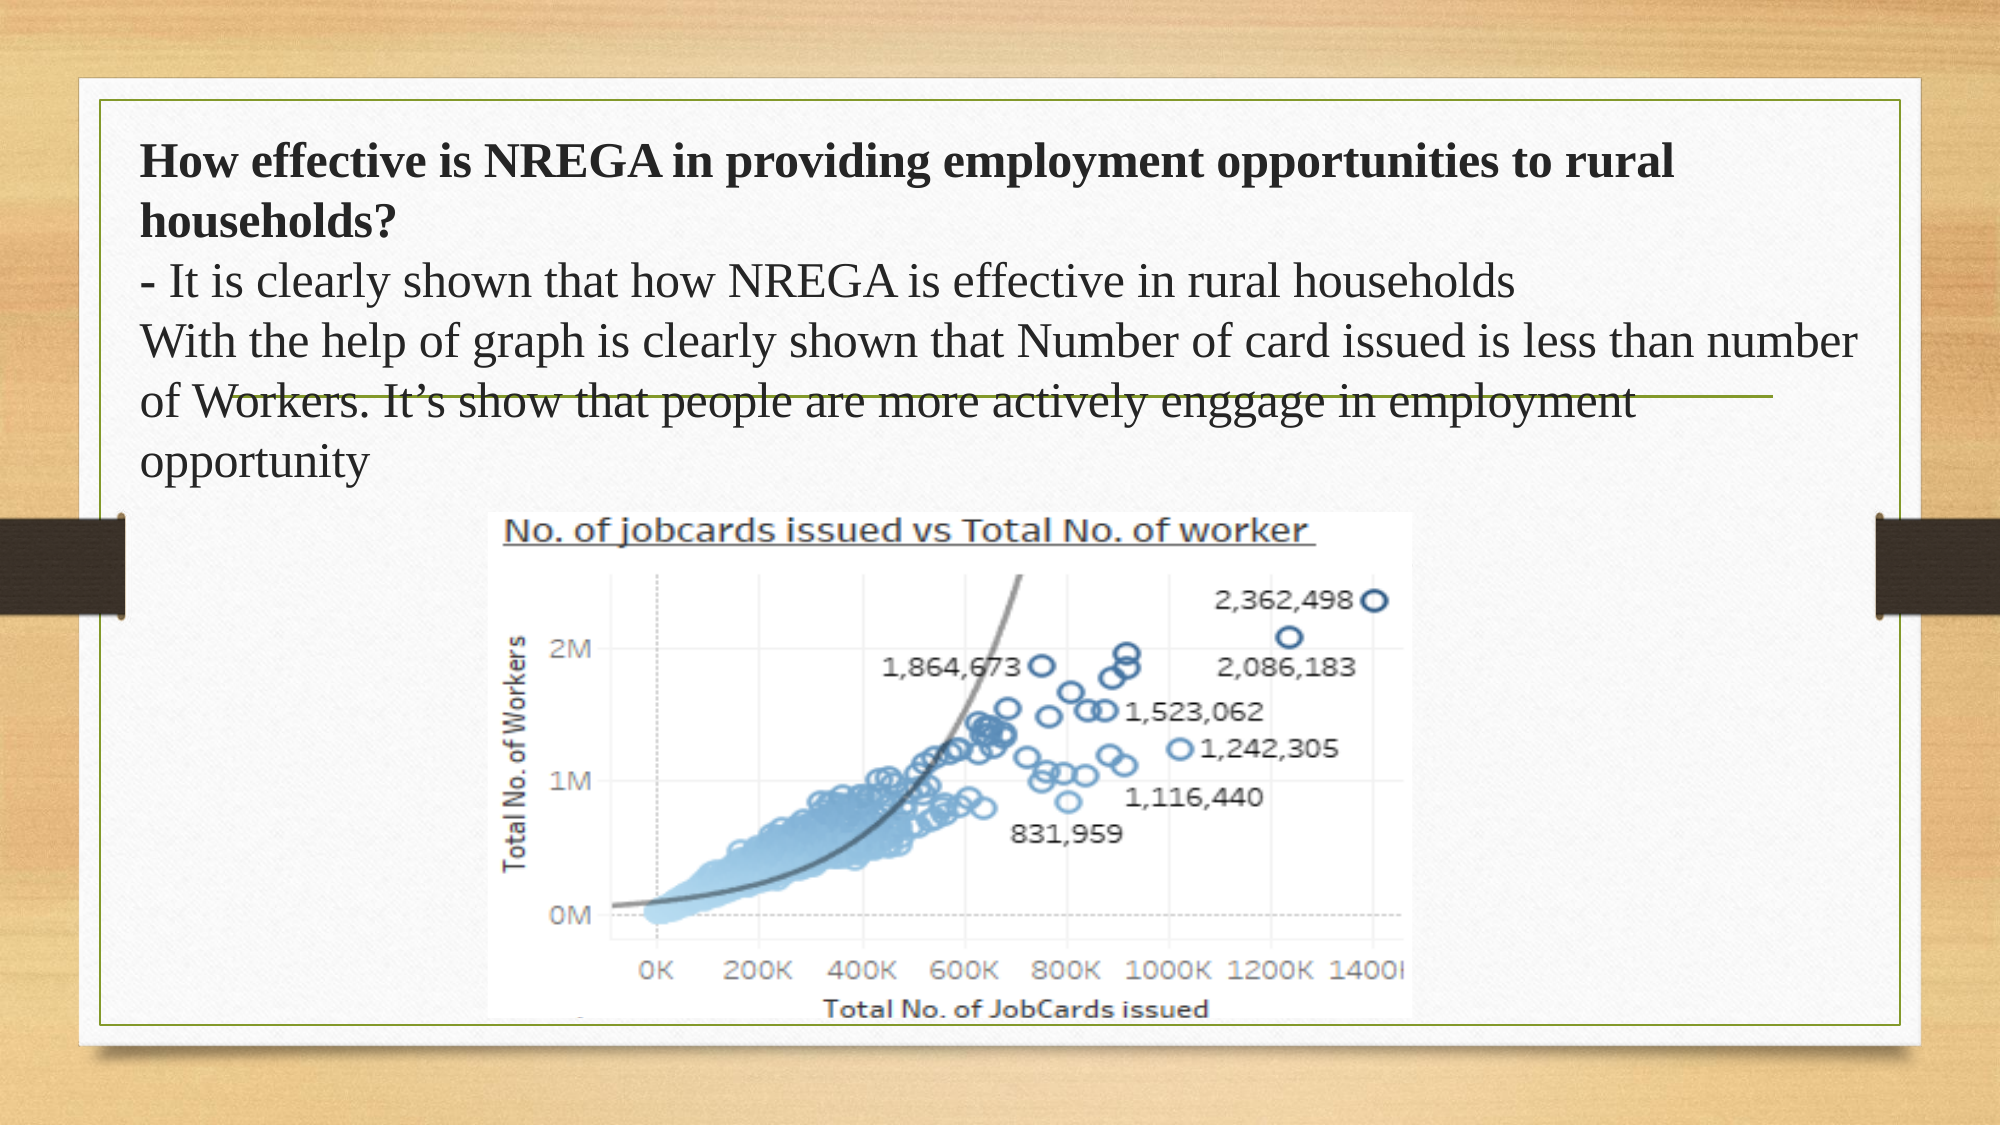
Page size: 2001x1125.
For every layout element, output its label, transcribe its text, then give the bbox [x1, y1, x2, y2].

title How effective is NREGA in providing employment opportunities to rural households? - It is clearly shown that how NREGA is effective in rural households With the help of graph is clearly shown that Number of card issued is less than number of Workers. It’s show that people are more actively enggage in employment opportunity [137, 125, 1863, 488]
picture [0, 0, 2000, 1125]
